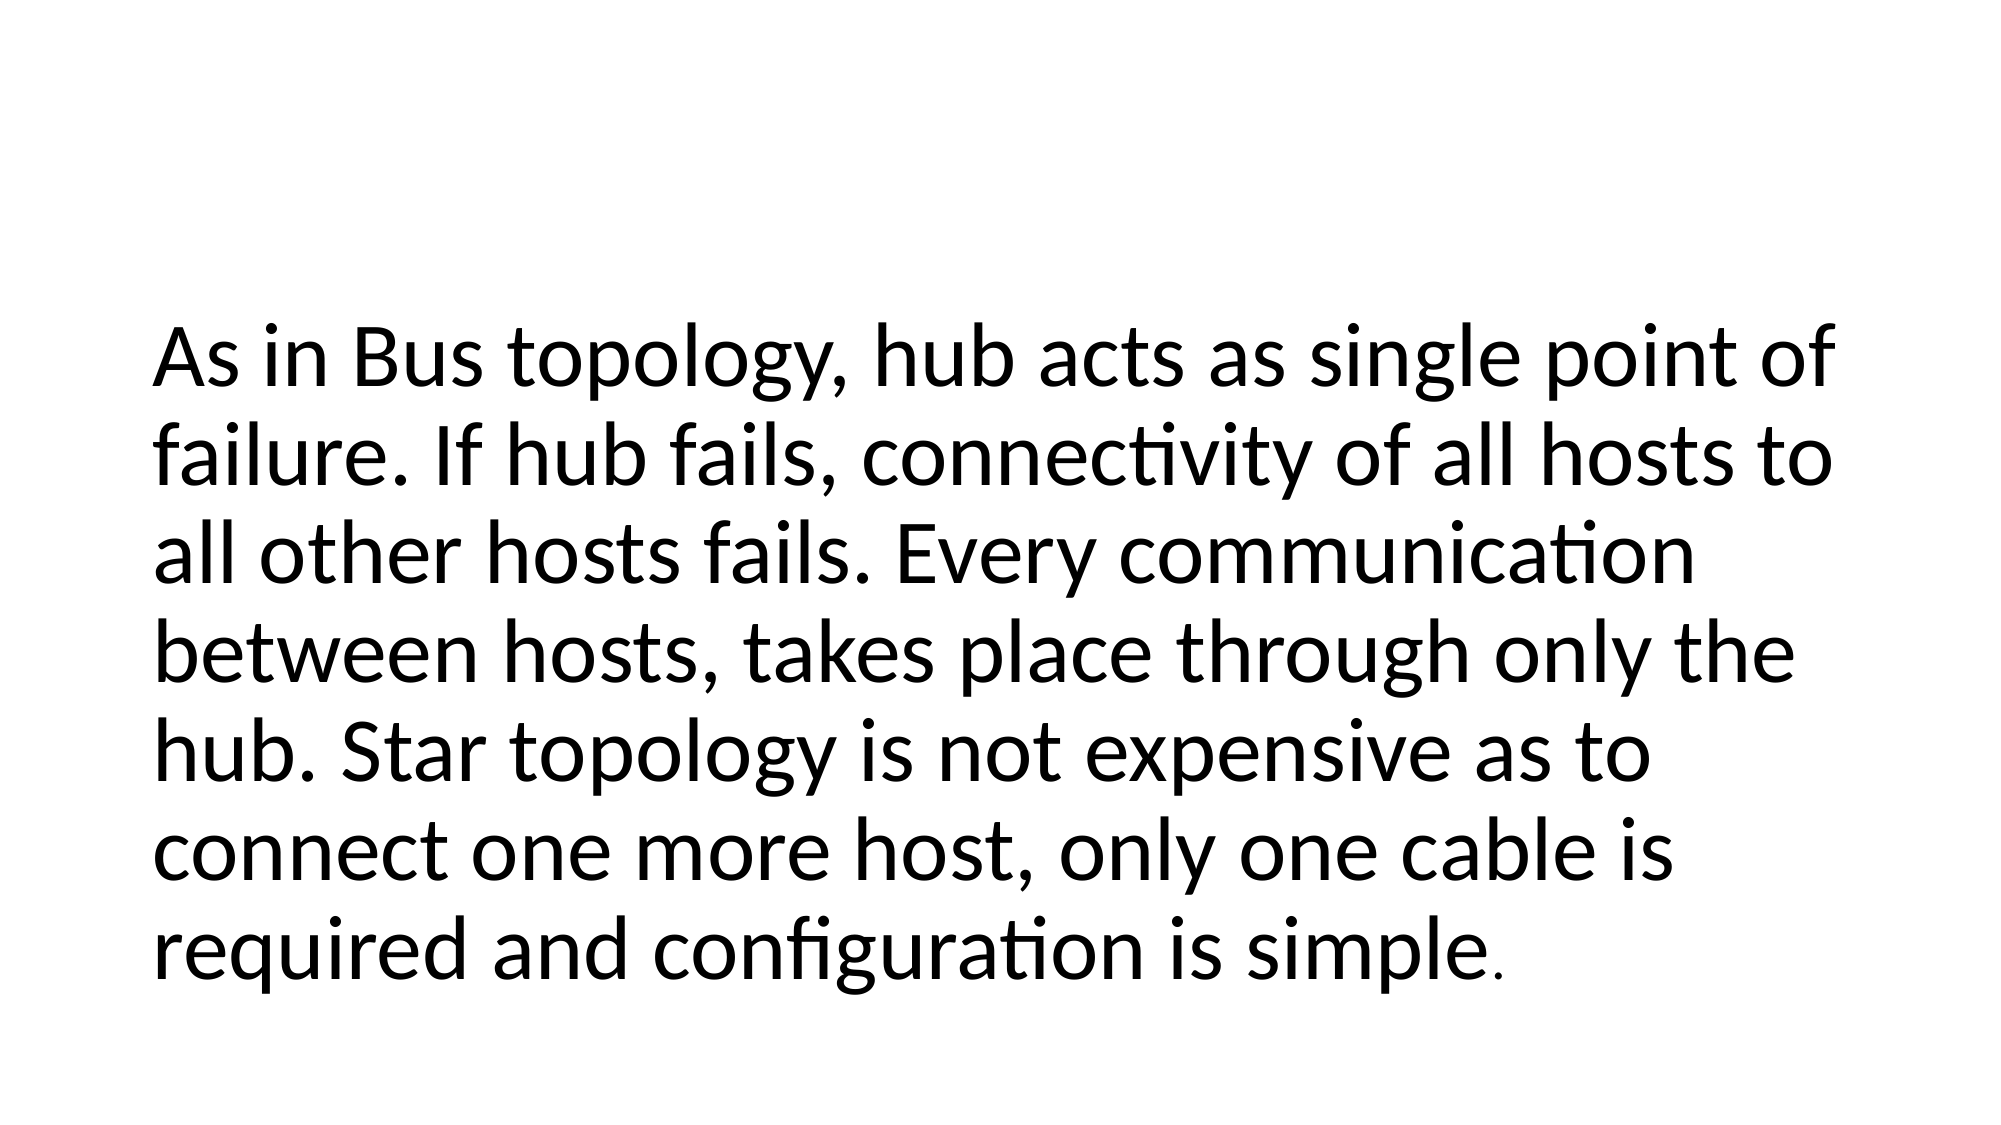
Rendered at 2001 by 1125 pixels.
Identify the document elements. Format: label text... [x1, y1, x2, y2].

list As in Bus topology, hub acts as single point of failure. If hub fails, connectivity of all hosts to all other hosts fails. Every communication between hosts, takes place through only the hub. Star topology is not expensive as to connect one more host, only one cable is required and configuration is simple. [137, 299, 1863, 1014]
